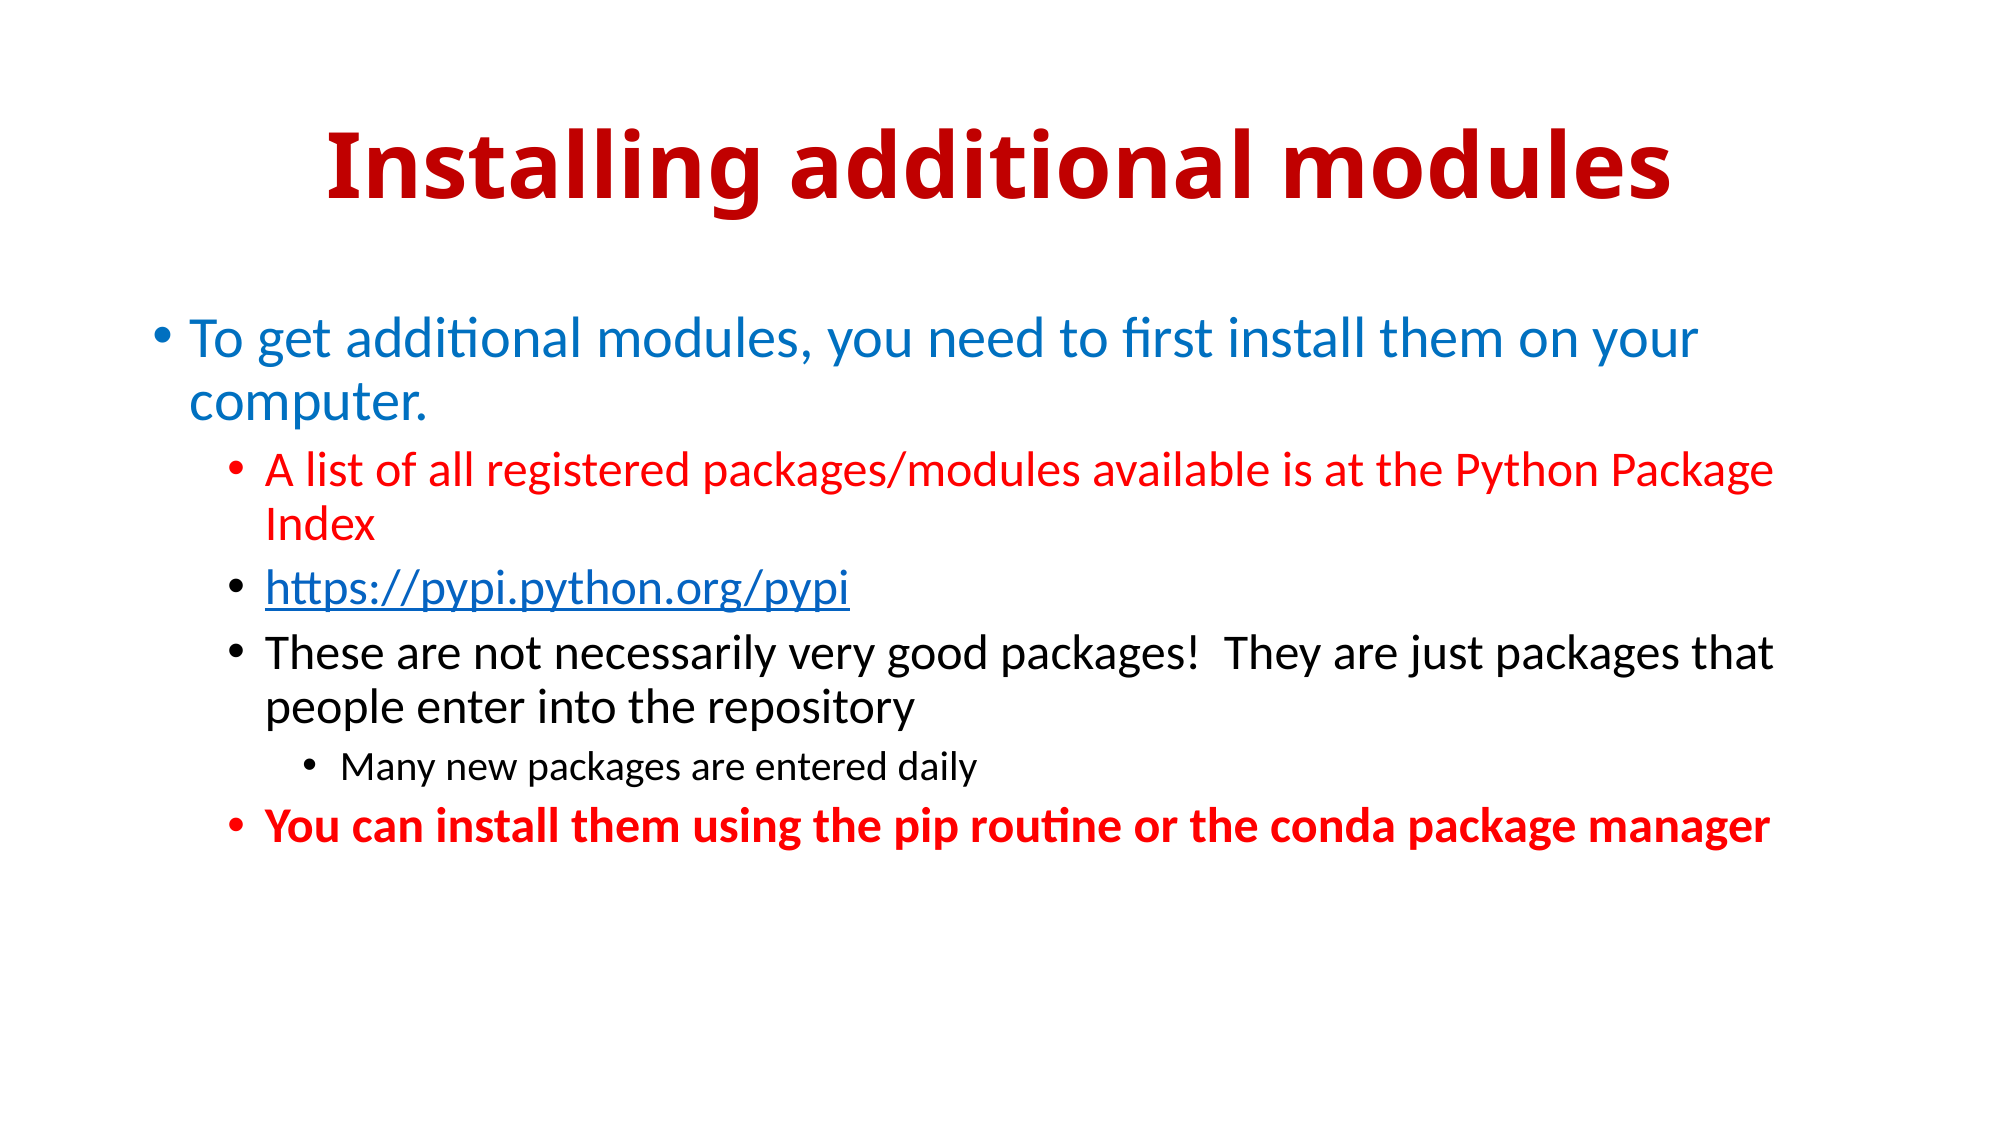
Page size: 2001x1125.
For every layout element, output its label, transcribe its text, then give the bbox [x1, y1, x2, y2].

list To get additional modules, you need to first install them on your computer. A list of all registered packages/modules available is at the Python Package Index https://pypi.python.org/pypi These are not necessarily very good packages! They are just packages that people enter into the repository Many new packages are entered daily You can install them using the pip routine or the conda package manager [137, 299, 1863, 1014]
title Installing additional modules [137, 59, 1863, 278]
